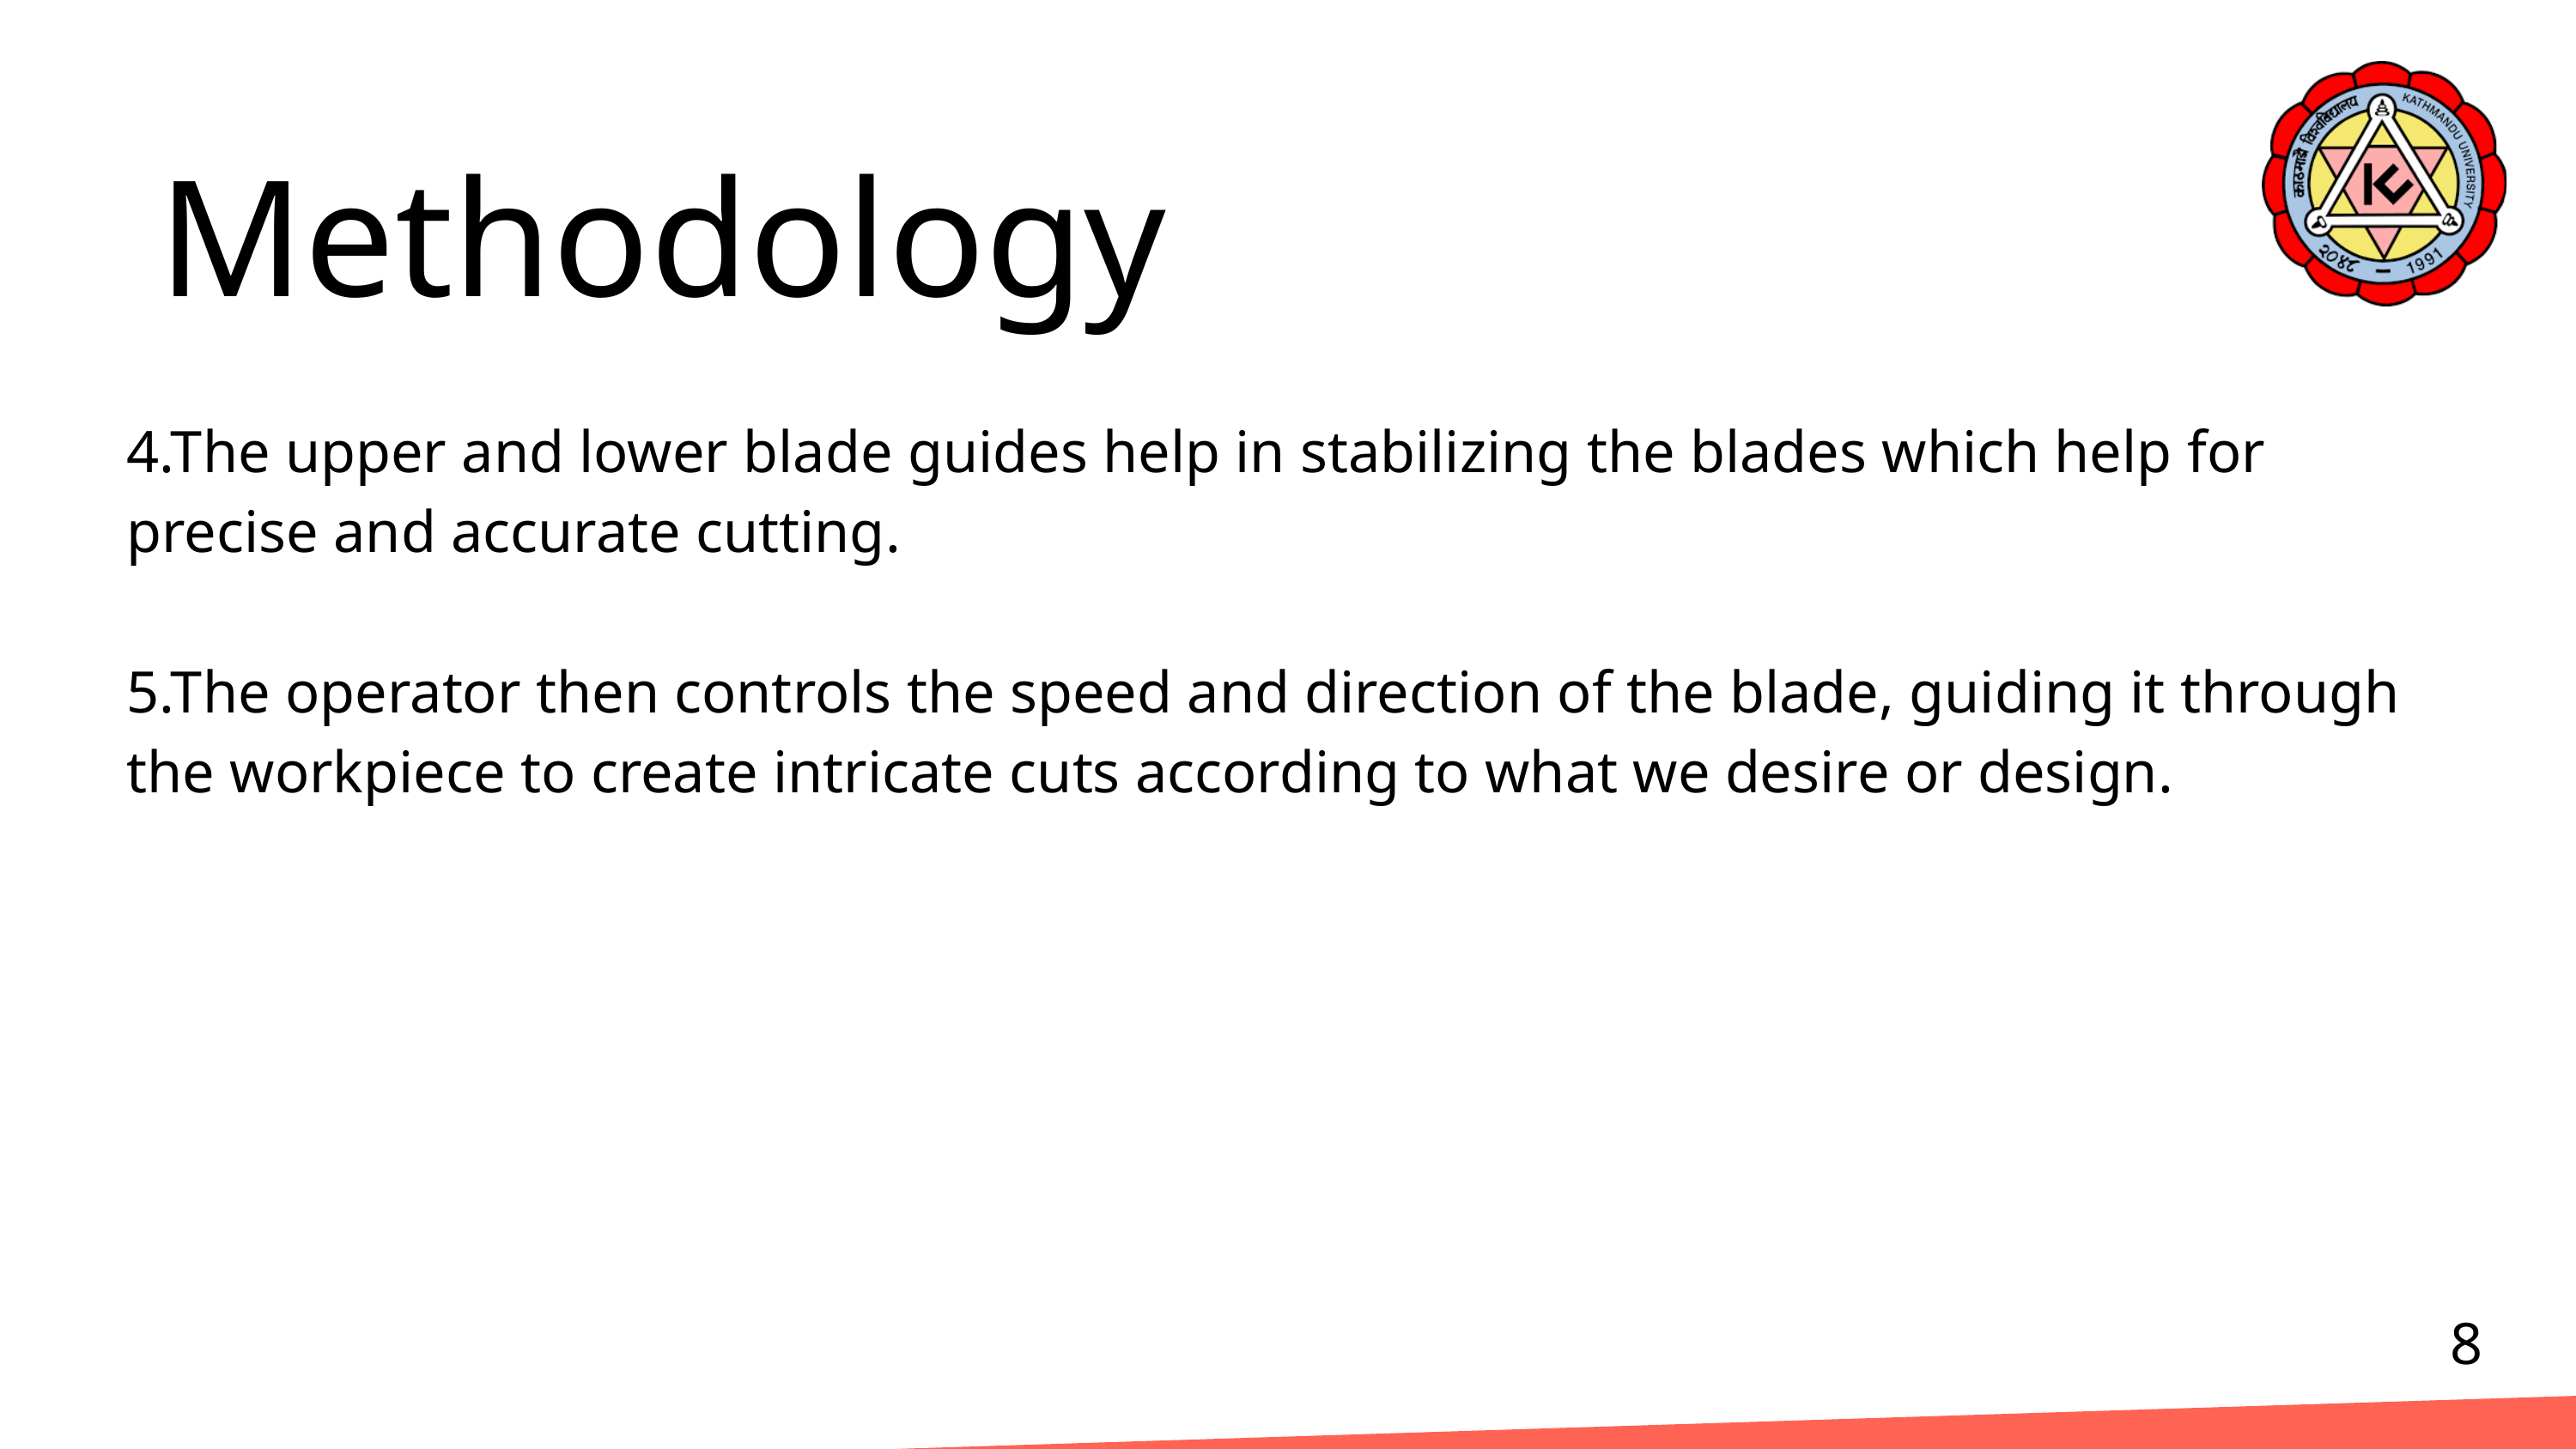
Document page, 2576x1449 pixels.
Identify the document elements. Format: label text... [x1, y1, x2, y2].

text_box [452, 1428, 2576, 1449]
text_box 4.The upper and lower blade guides help in stabilizing the blades which help for precise and accurate cutting. 5.The operator then controls the speed and direction of the blade, guiding it through the workpiece to create intricate cuts according to what we desire or design. [126, 403, 2450, 885]
text_box [2262, 61, 2507, 306]
text_box 8 [2449, 1295, 2484, 1376]
text_box Methodology [158, 167, 1498, 329]
